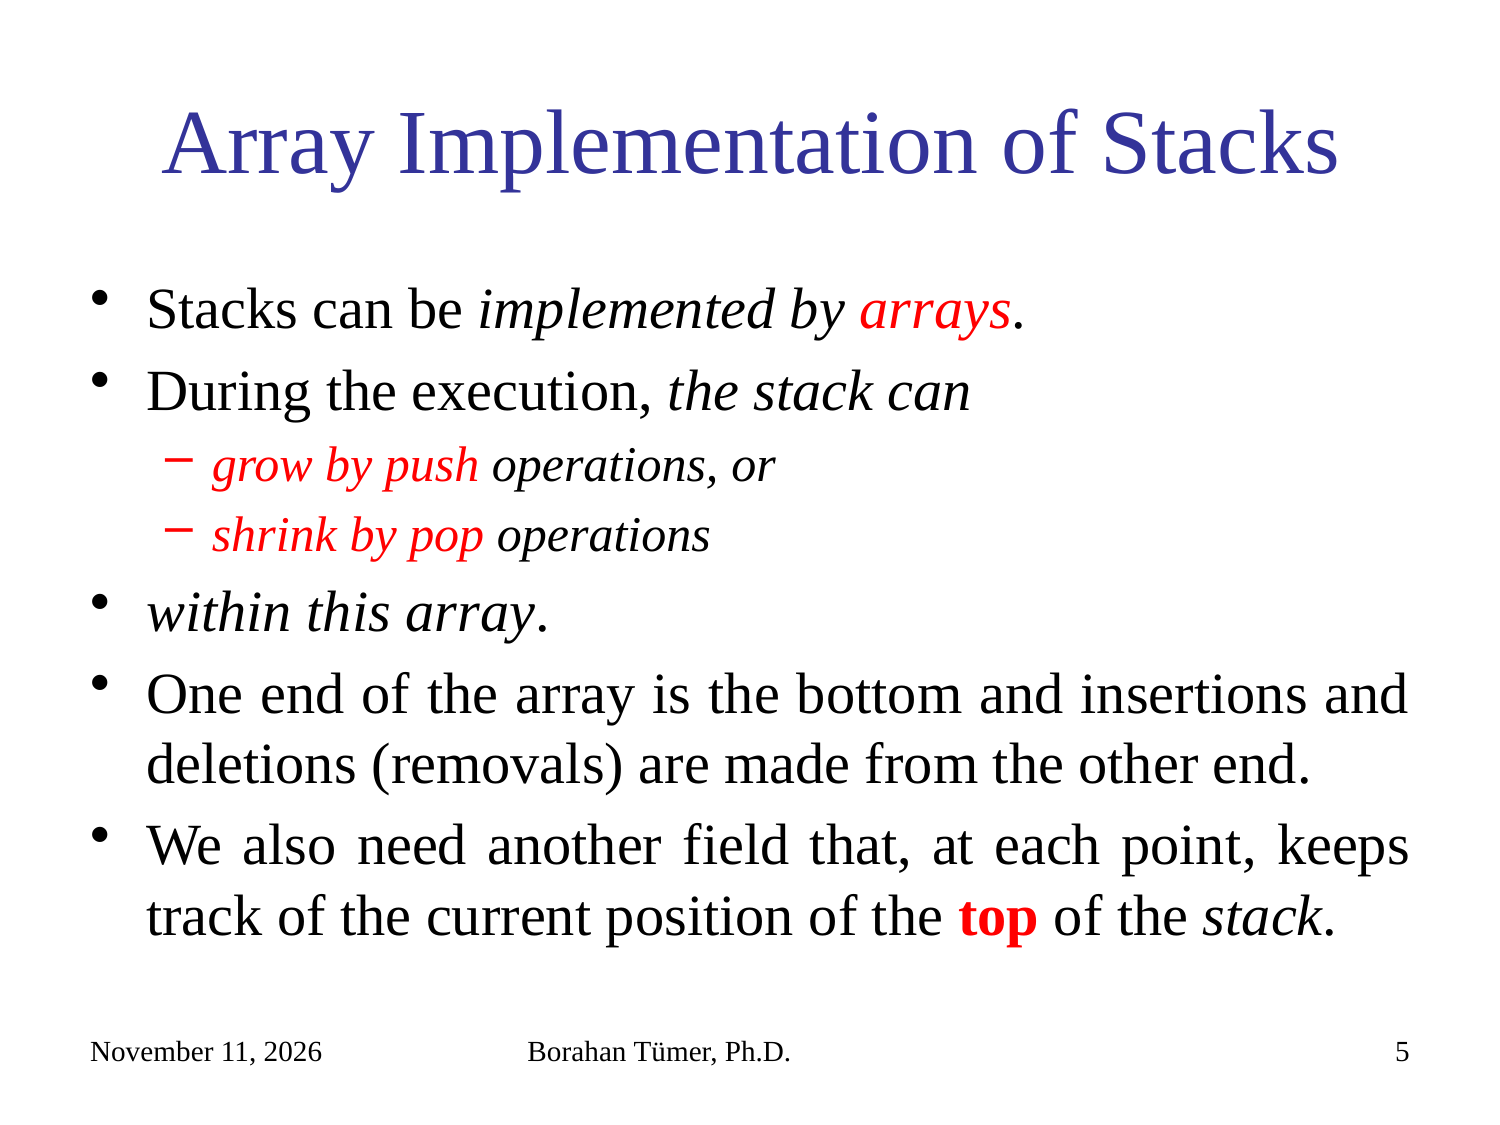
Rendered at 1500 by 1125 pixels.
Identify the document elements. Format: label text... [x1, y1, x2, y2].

footer Borahan Tümer, Ph.D. [512, 1024, 988, 1103]
slide_number 5 [1074, 1024, 1425, 1103]
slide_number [75, 1024, 425, 1103]
list Stacks can be implemented by arrays. During the execution, the stack can grow by push operations, or shrink by pop operations within this array. One end of the array is the bottom and insertions and deletions (removals) are made from the other end. We also need another field that, at each point, keeps track of the current position of the top of the stack. [75, 262, 1425, 1005]
title Array Implementation of Stacks [76, 42, 1427, 231]
